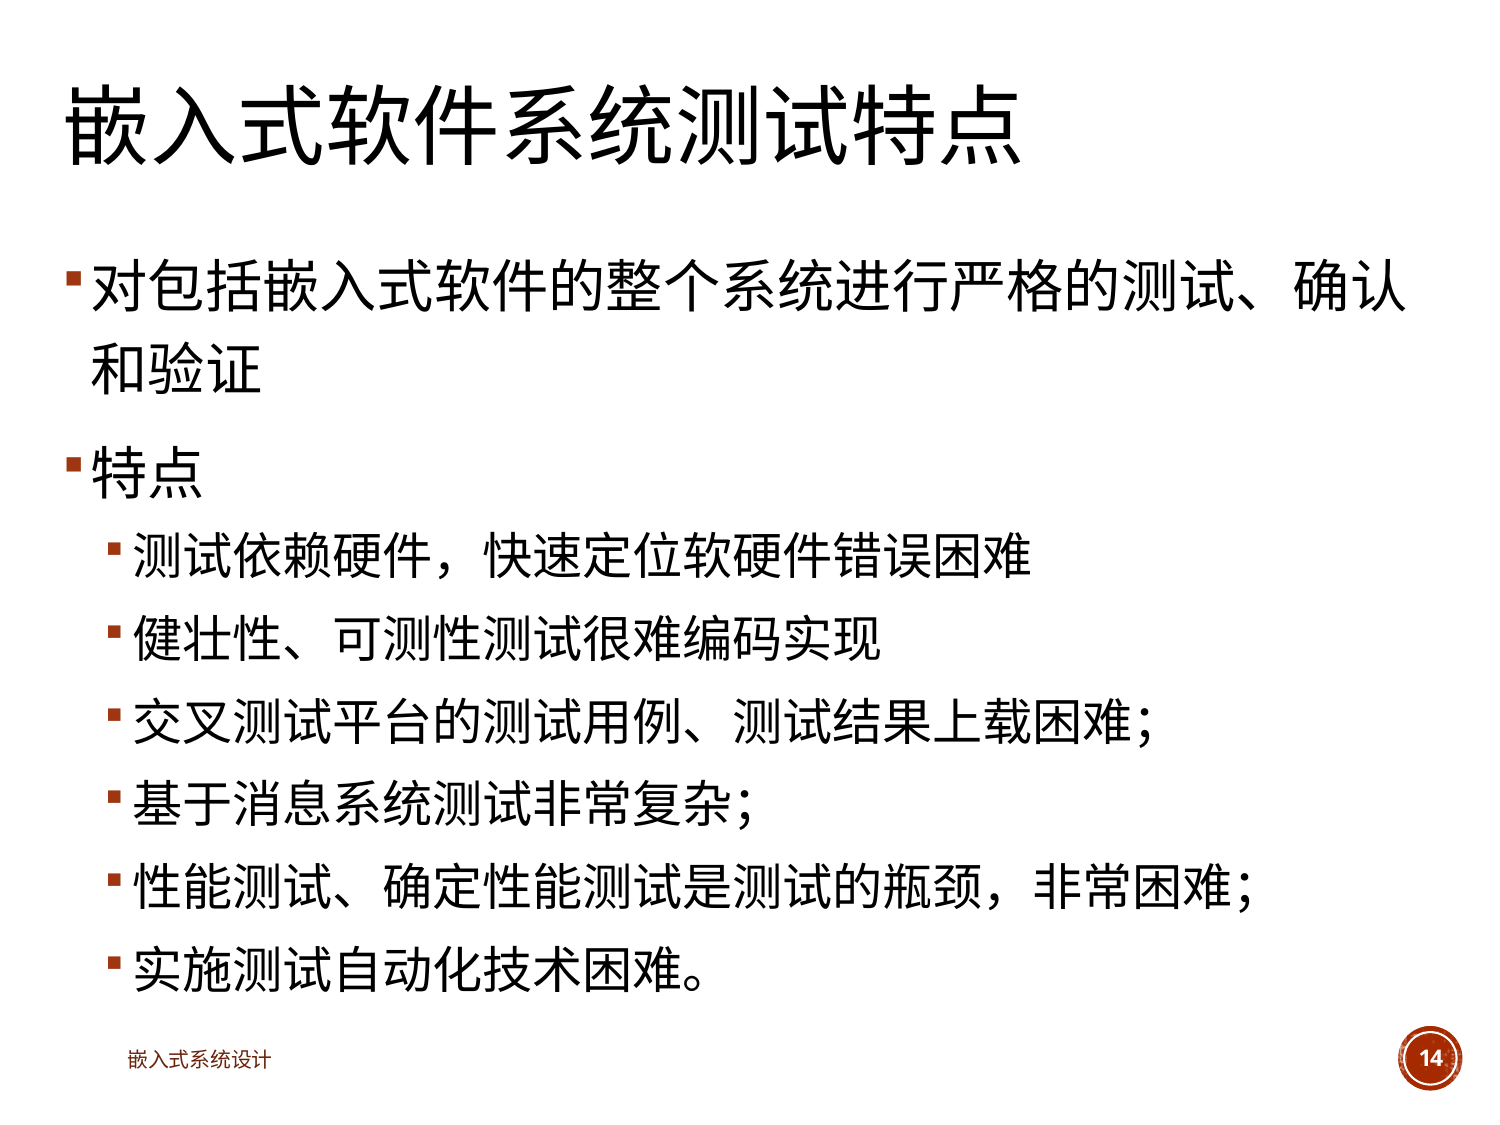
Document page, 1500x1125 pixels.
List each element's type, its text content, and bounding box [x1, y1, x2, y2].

slide_number 14 [1391, 1028, 1471, 1089]
title 嵌入式软件系统测试特点 [47, 46, 1471, 215]
list 对包括嵌入式软件的整个系统进行严格的测试、确认和验证 特点 测试依赖硬件，快速定位软硬件错误困难 健壮性、可测性测试很难编码实现 交叉测试平台的测试用例、测试结果上载困难； 基于消息系统测试非常复杂； 性能测试、确定性能测试是测试的瓶颈，非常困难； 实施测试自动化技术困难。 [47, 228, 1471, 1013]
footer 嵌入式系统设计 [112, 1028, 891, 1089]
